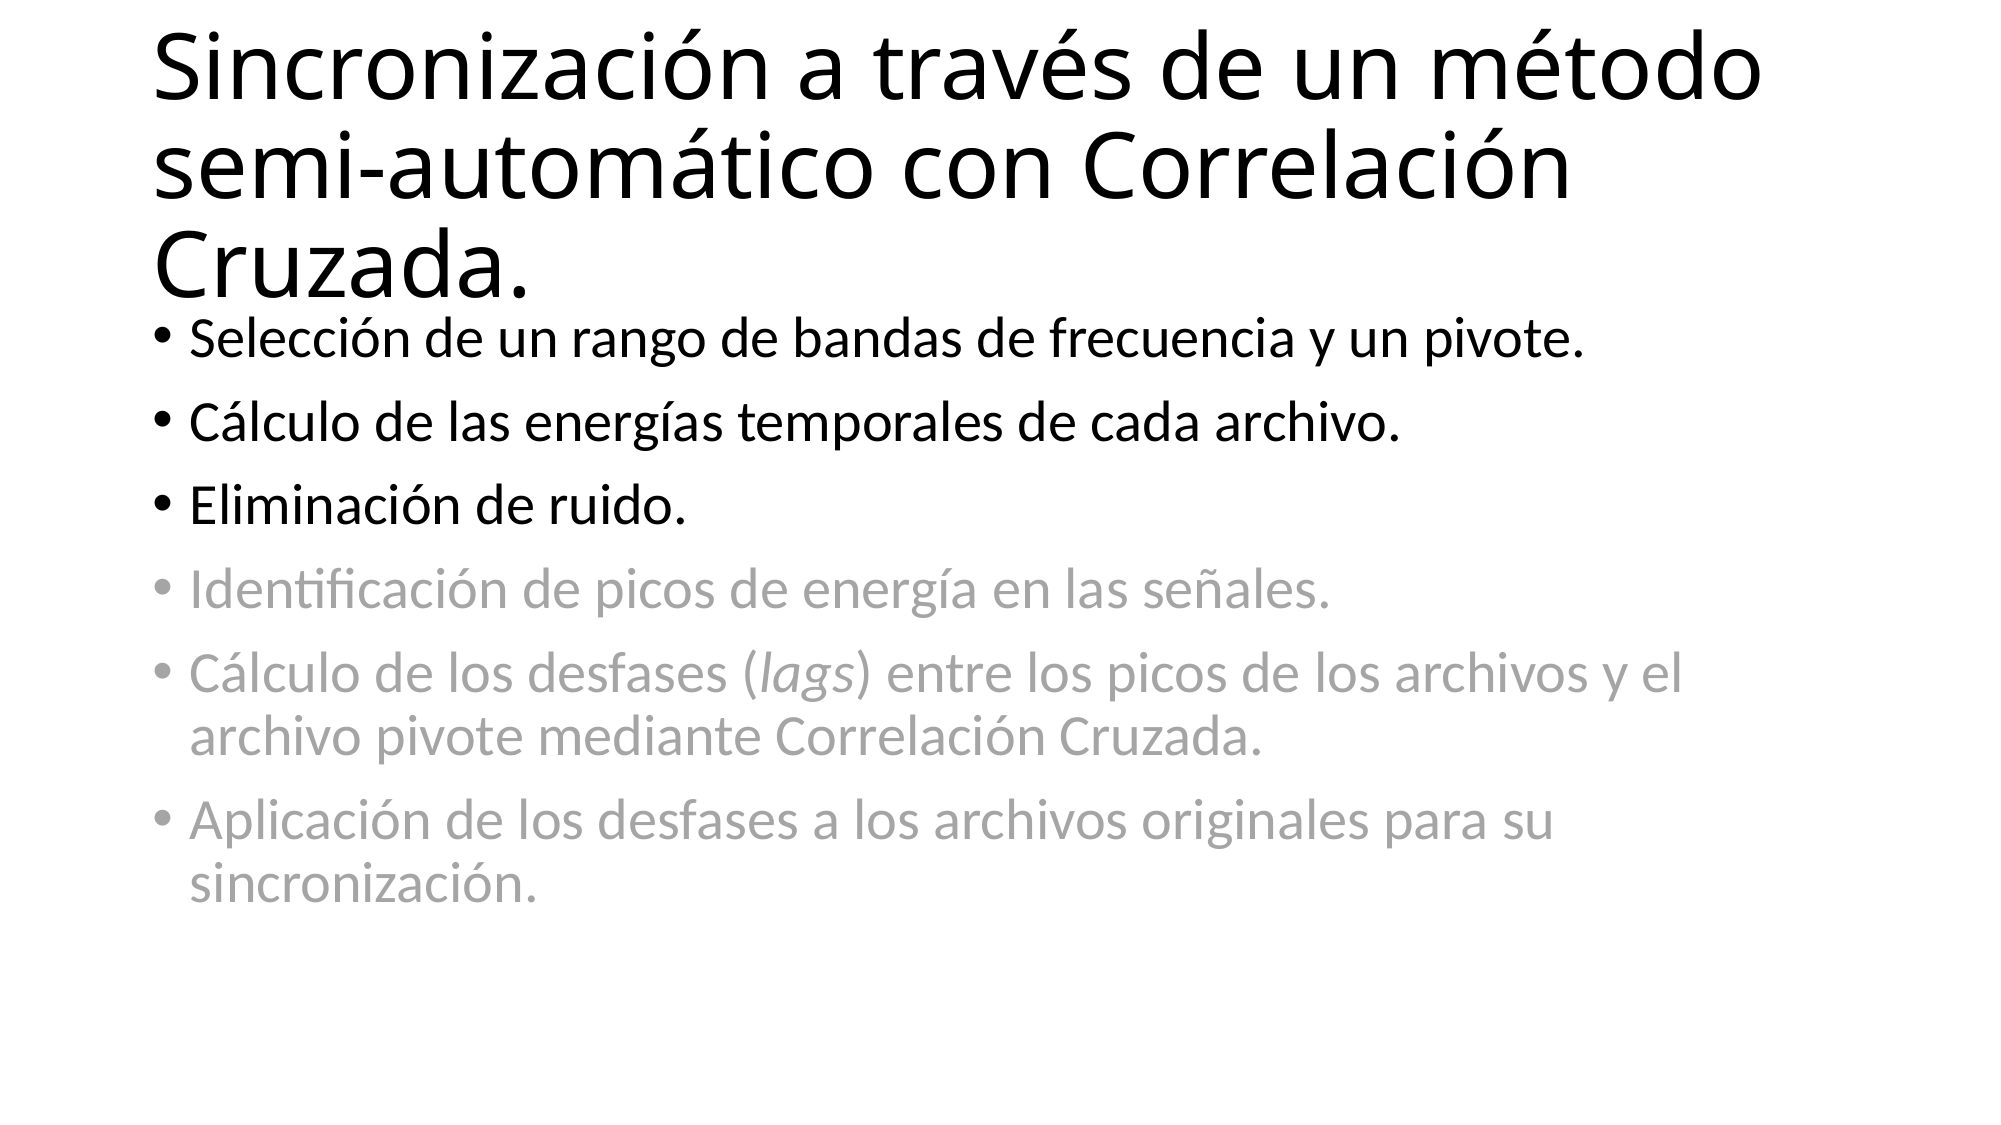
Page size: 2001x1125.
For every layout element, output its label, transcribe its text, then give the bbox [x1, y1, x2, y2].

title Sincronización a través de un método semi-automático con Correlación Cruzada. [137, 59, 1863, 278]
list Selección de un rango de bandas de frecuencia y un pivote. Cálculo de las energías temporales de cada archivo. Eliminación de ruido. Identificación de picos de energía en las señales. Cálculo de los desfases (lags) entre los picos de los archivos y el archivo pivote mediante Correlación Cruzada. Aplicación de los desfases a los archivos originales para su sincronización. [137, 299, 1863, 1014]
